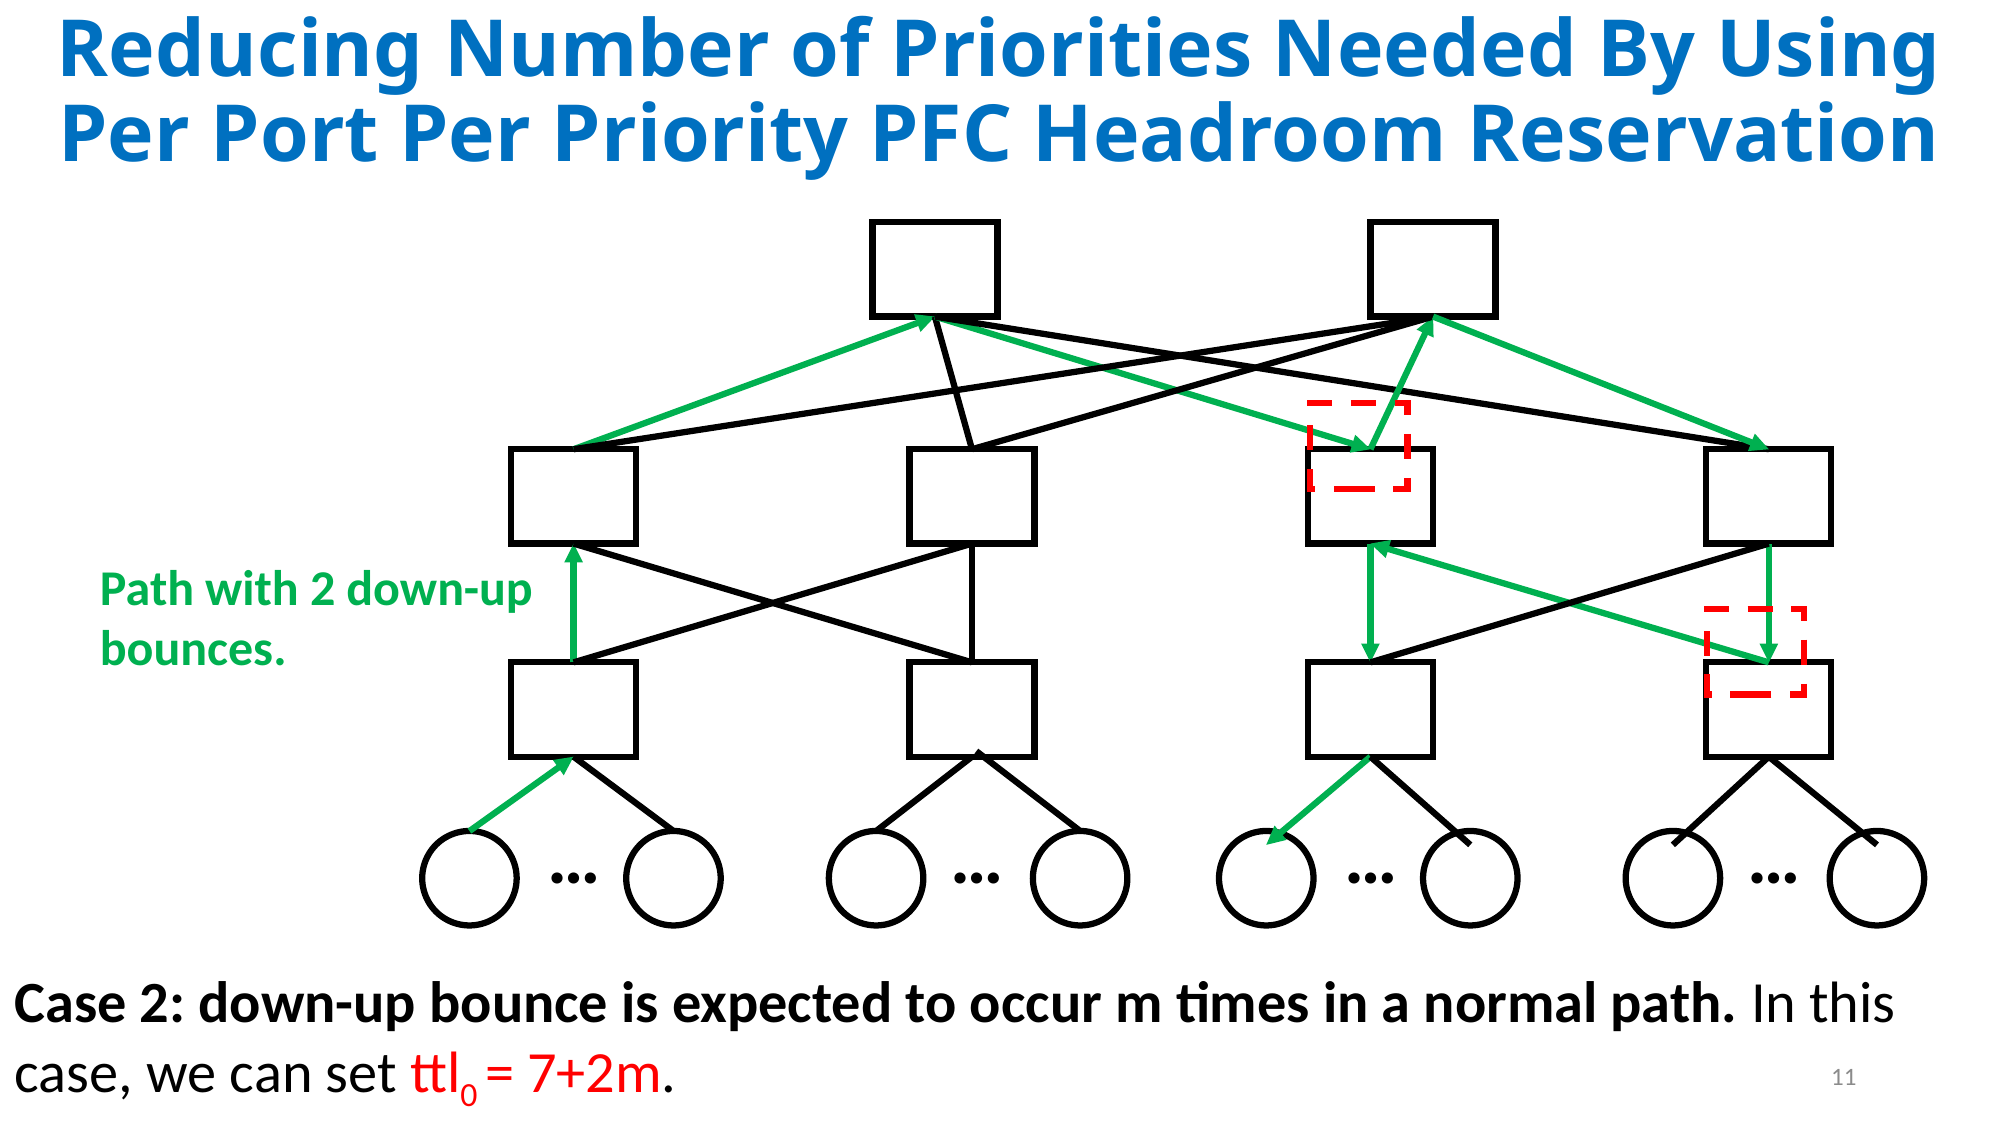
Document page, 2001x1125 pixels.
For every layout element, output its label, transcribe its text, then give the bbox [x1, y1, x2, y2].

text_box [1624, 829, 1722, 927]
text_box [908, 450, 1036, 545]
text_box [1370, 221, 1497, 316]
text_box [1031, 829, 1129, 927]
text_box … [1329, 845, 1413, 906]
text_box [469, 756, 573, 831]
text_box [1433, 316, 1769, 450]
text_box Case 2: down-up bounce is expected to occur m times in a normal path. In this case, we can set ttl0 = 7+2m. [0, 956, 1925, 1121]
text_box [1307, 661, 1434, 756]
text_box Path with 2 down-up bounces. [85, 547, 565, 683]
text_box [1672, 756, 1768, 845]
text_box [625, 829, 722, 927]
text_box [908, 661, 1036, 758]
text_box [573, 756, 674, 831]
text_box [1307, 450, 1434, 545]
text_box [1217, 829, 1315, 927]
text_box [1309, 450, 1408, 490]
text_box [1705, 448, 1832, 545]
text_box … [1732, 845, 1816, 906]
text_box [1768, 756, 1877, 845]
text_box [573, 316, 971, 450]
text_box [1828, 829, 1926, 927]
text_box [1422, 829, 1519, 927]
text_box [510, 448, 637, 545]
text_box [827, 829, 925, 927]
text_box … [935, 800, 1019, 906]
text_box [421, 829, 518, 927]
text_box [871, 221, 998, 316]
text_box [1370, 756, 1471, 845]
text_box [1370, 543, 1769, 663]
text_box [1706, 608, 1805, 696]
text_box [876, 756, 972, 831]
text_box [573, 543, 972, 663]
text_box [976, 751, 1081, 831]
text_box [1266, 756, 1370, 845]
text_box Reducing Number of Priorities Needed By Using Per Port Per Priority PFC Headroom Reservation [31, 0, 1969, 187]
text_box [1705, 661, 1832, 756]
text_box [971, 316, 1433, 450]
text_box … [532, 831, 616, 906]
text_box [510, 661, 637, 756]
